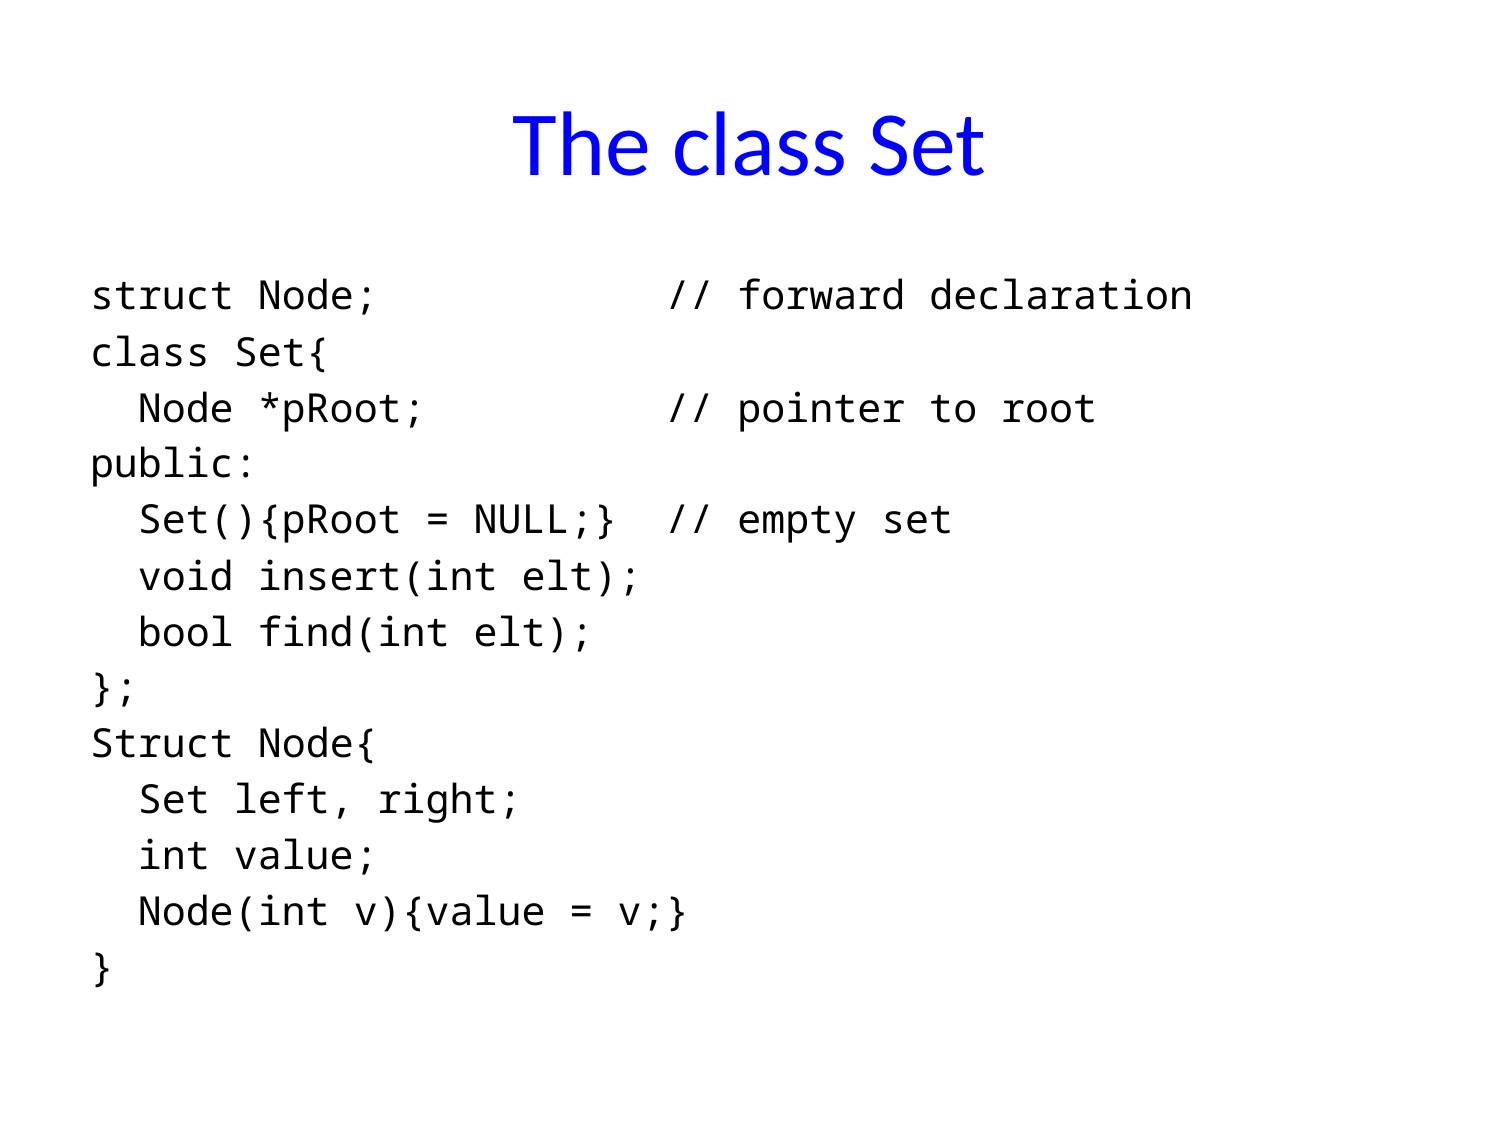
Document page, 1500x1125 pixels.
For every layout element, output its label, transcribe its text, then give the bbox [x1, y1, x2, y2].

title The class Set [75, 45, 1425, 233]
list struct Node; // forward declaration class Set{ Node *pRoot; // pointer to root public: Set(){pRoot = NULL;} // empty set void insert(int elt); bool find(int elt); }; Struct Node{ Set left, right; int value; Node(int v){value = v;} } [75, 262, 1425, 1005]
